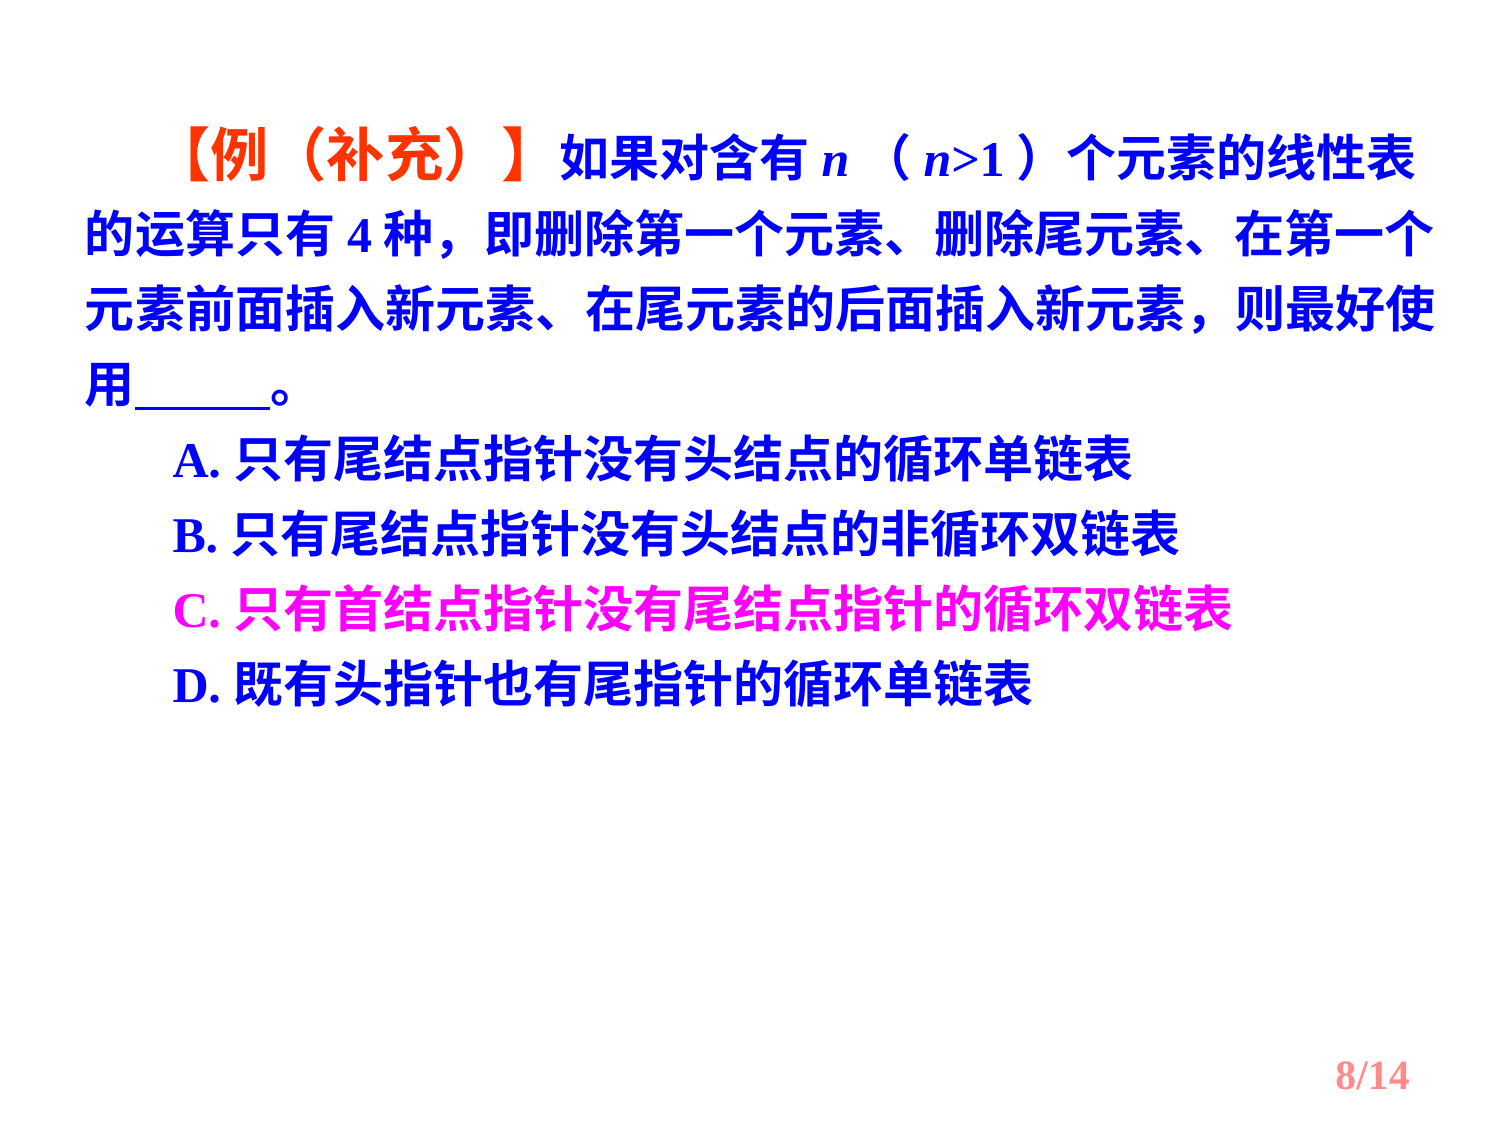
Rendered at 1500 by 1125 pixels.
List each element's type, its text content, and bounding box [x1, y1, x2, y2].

text_box 【例（补充）】如果对含有n（n>1）个元素的线性表的运算只有4种，即删除第一个元素、删除尾元素、在第一个元素前面插入新元素、在尾元素的后面插入新元素，则最好使用 。 A.只有尾结点指针没有头结点的循环单链表 B.只有尾结点指针没有头结点的非循环双链表 C.只有首结点指针没有尾结点指针的循环双链表 D.既有头指针也有尾指针的循环单链表 [70, 105, 1465, 721]
slide_number 8/14 [1074, 1042, 1425, 1103]
